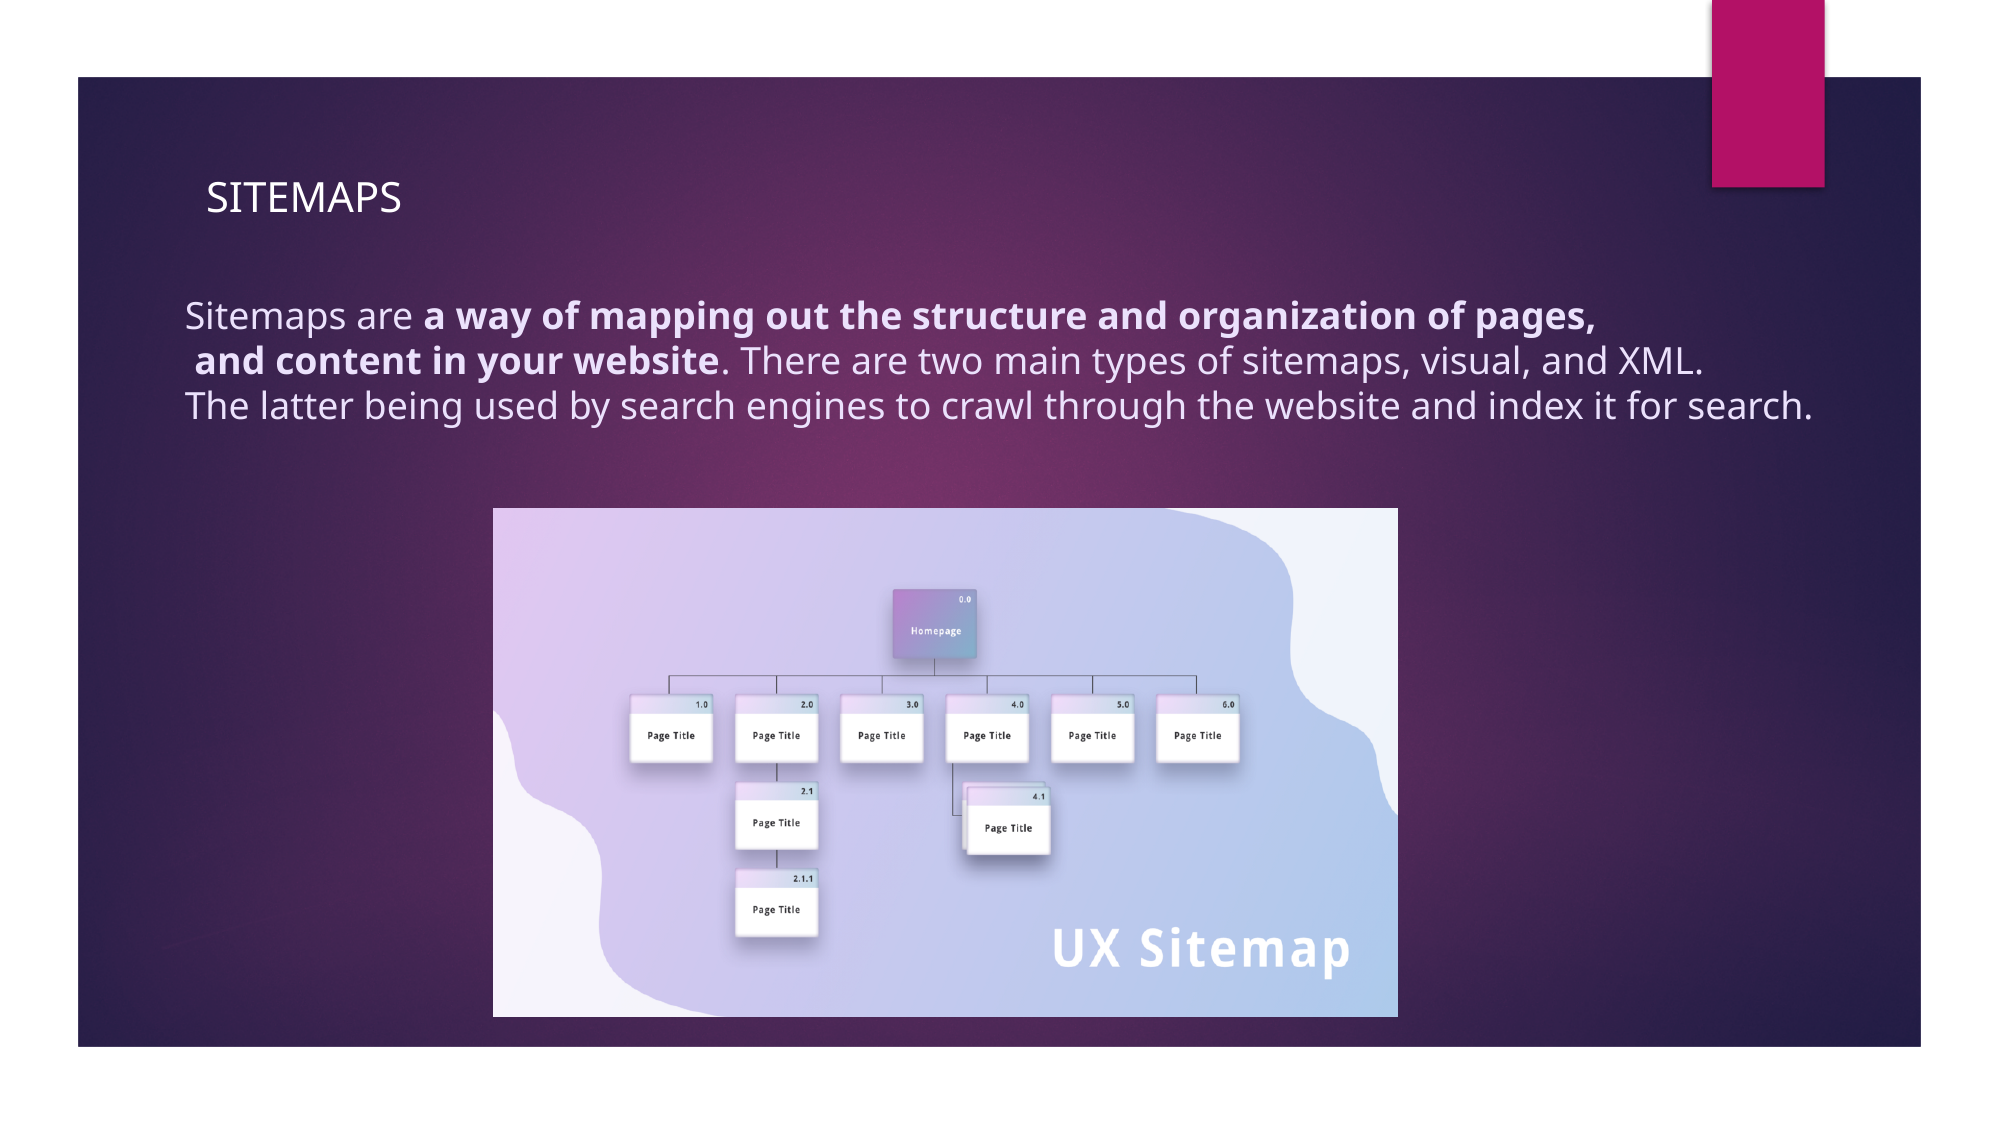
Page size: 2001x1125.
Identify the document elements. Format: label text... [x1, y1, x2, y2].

picture [493, 508, 1398, 1017]
text_box SITEMAPS [191, 163, 618, 228]
text_box Sitemaps are a way of mapping out the structure and organization of pages, and content in your website. There are two main types of sitemaps, visual, and XML. The latter being used by search engines to crawl through the website and index it for search. [169, 284, 1830, 435]
